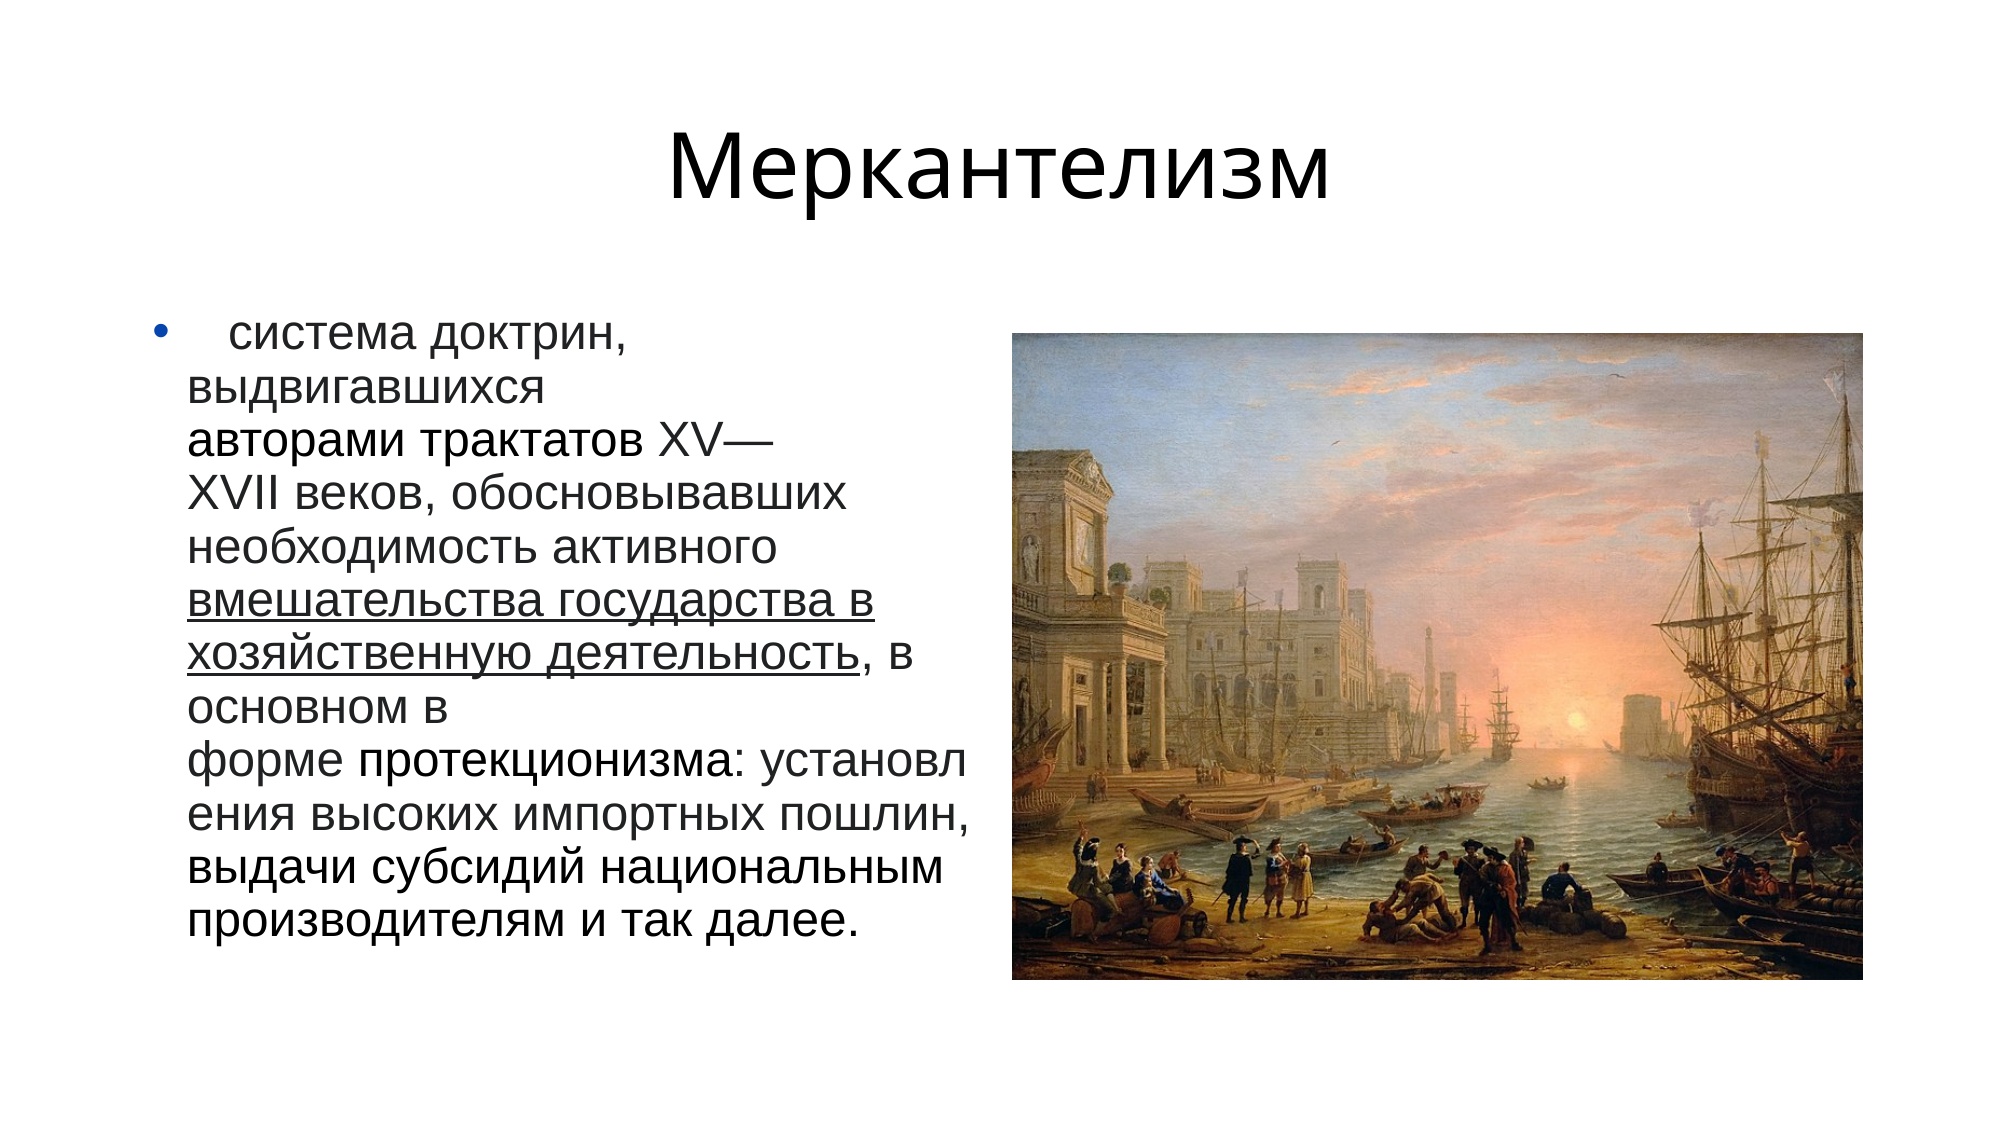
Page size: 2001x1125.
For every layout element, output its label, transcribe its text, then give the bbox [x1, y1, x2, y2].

list система доктрин, выдвигавшихся авторами трактатов XV—XVII веков, обосновывавших необходимость активного вмешательства государства в хозяйственную деятельность, в основном в форме протекционизма: установления высоких импортных пошлин, выдачи субсидий национальным производителям и так далее. [137, 299, 988, 1014]
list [1012, 333, 1863, 980]
title Меркантелизм [137, 59, 1863, 278]
